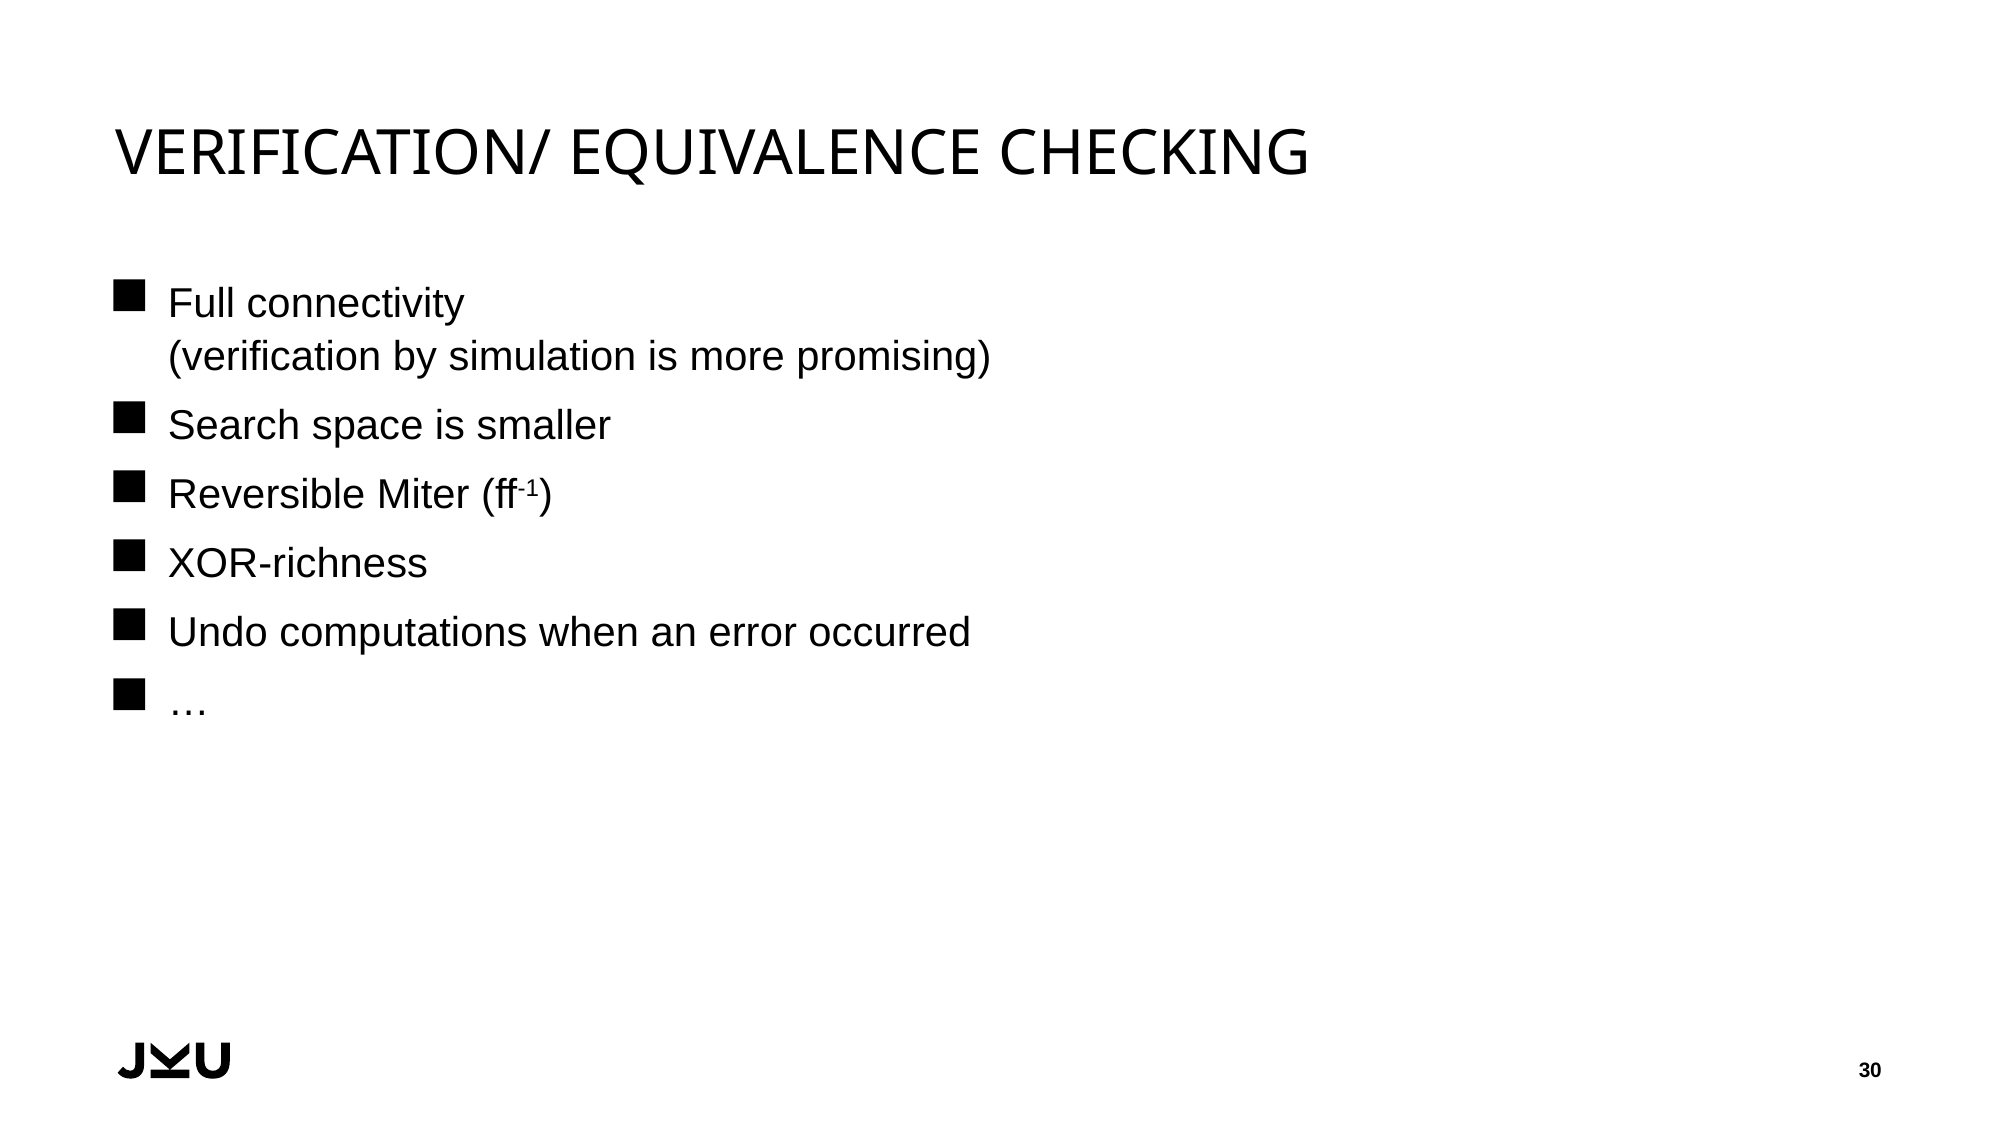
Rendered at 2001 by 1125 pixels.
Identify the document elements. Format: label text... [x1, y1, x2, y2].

list Full connectivity (verification by simulation is more promising) Search space is smaller Reversible Miter (ff-1) XOR-richness Undo computations when an error occurred … [99, 265, 1881, 1007]
slide_number 30 [1784, 1039, 1897, 1100]
title Verification/ Equivalence Checking [100, 117, 1881, 262]
text_box [296, 257, 1680, 926]
